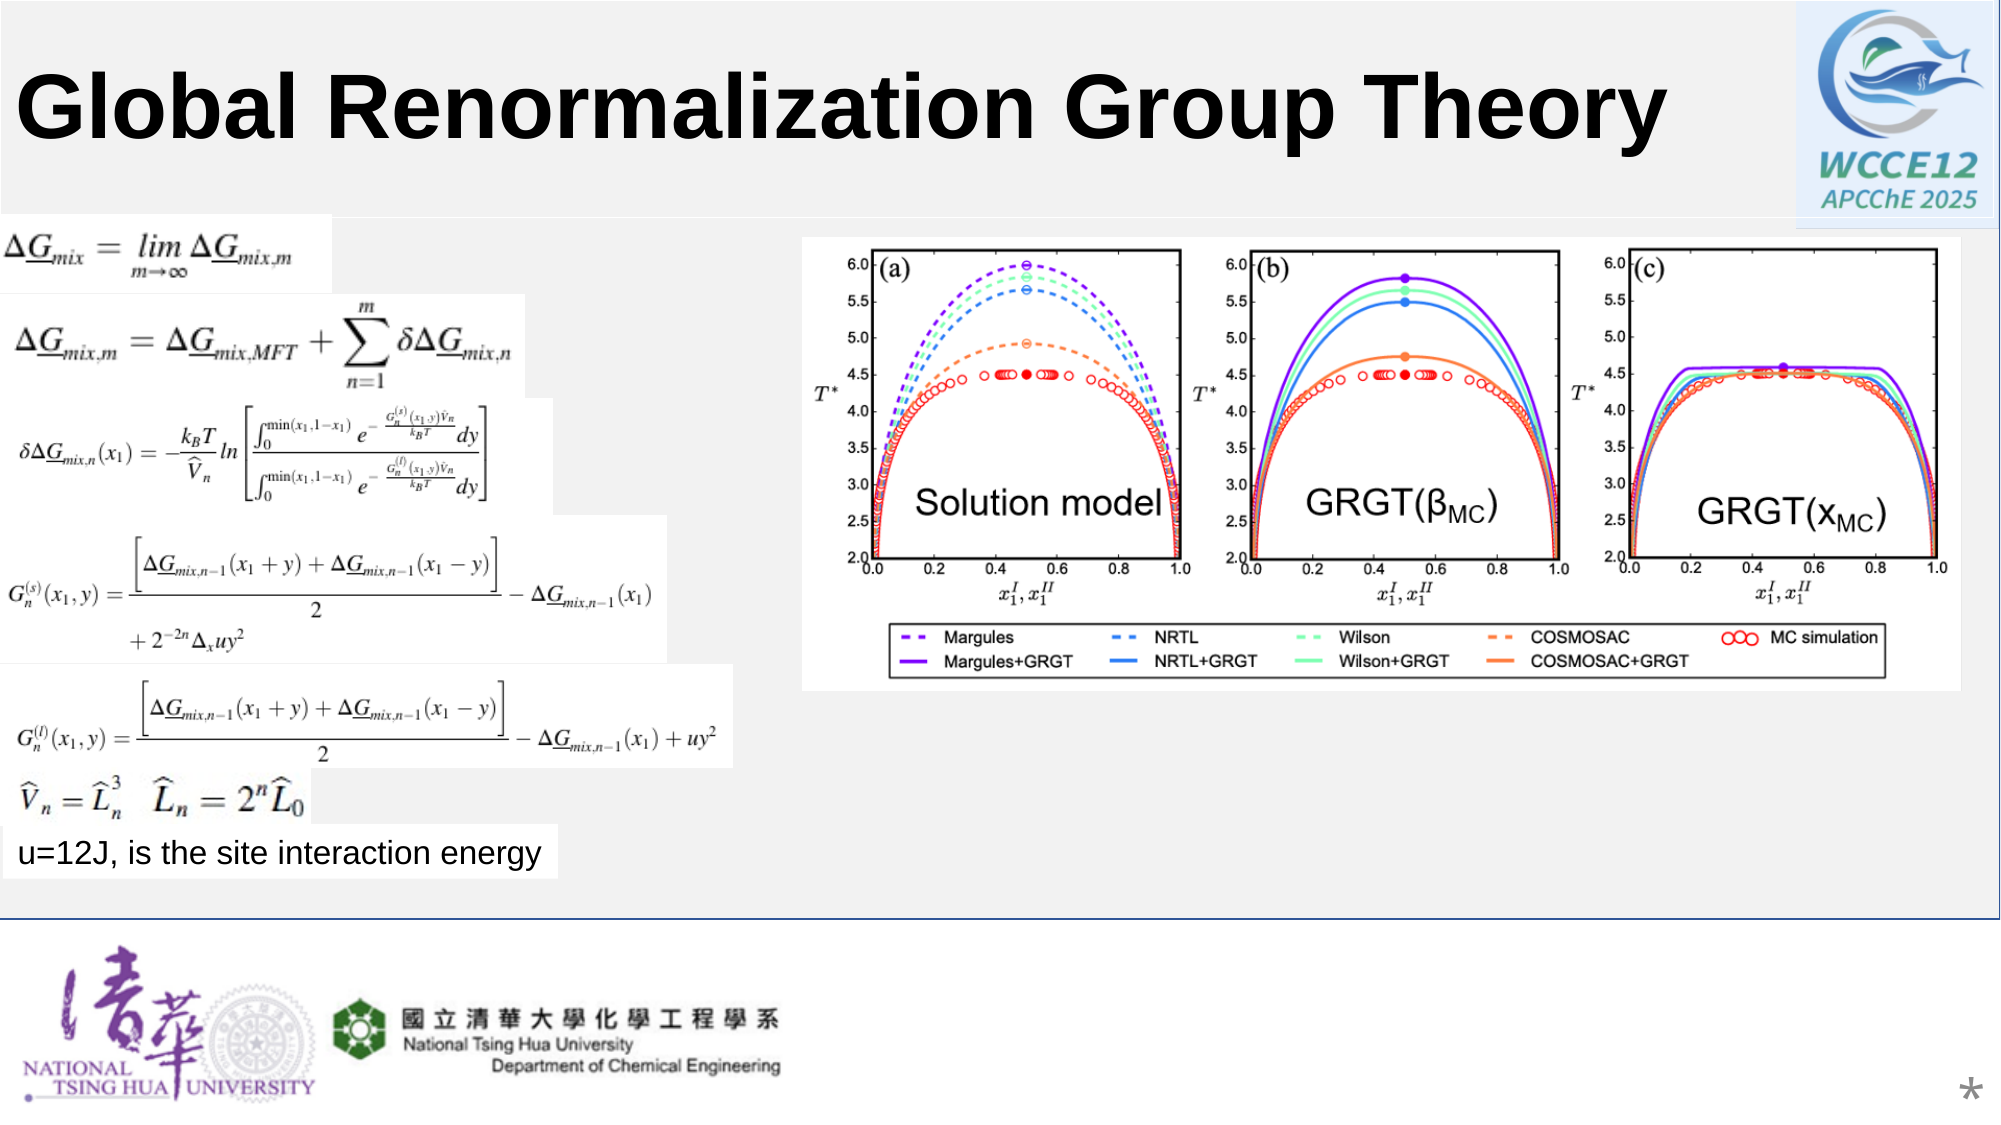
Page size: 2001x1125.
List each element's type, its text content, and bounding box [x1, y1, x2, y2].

picture [0, 213, 332, 293]
picture [1796, 0, 2000, 230]
picture [0, 294, 667, 663]
text_box u=12J, is the site interaction energy [2, 823, 558, 879]
slide_number * [1550, 1065, 2000, 1125]
title Global Renormalization Group Theory [0, 0, 1994, 218]
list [802, 237, 1963, 691]
picture [0, 920, 2001, 1125]
picture [0, 664, 733, 826]
